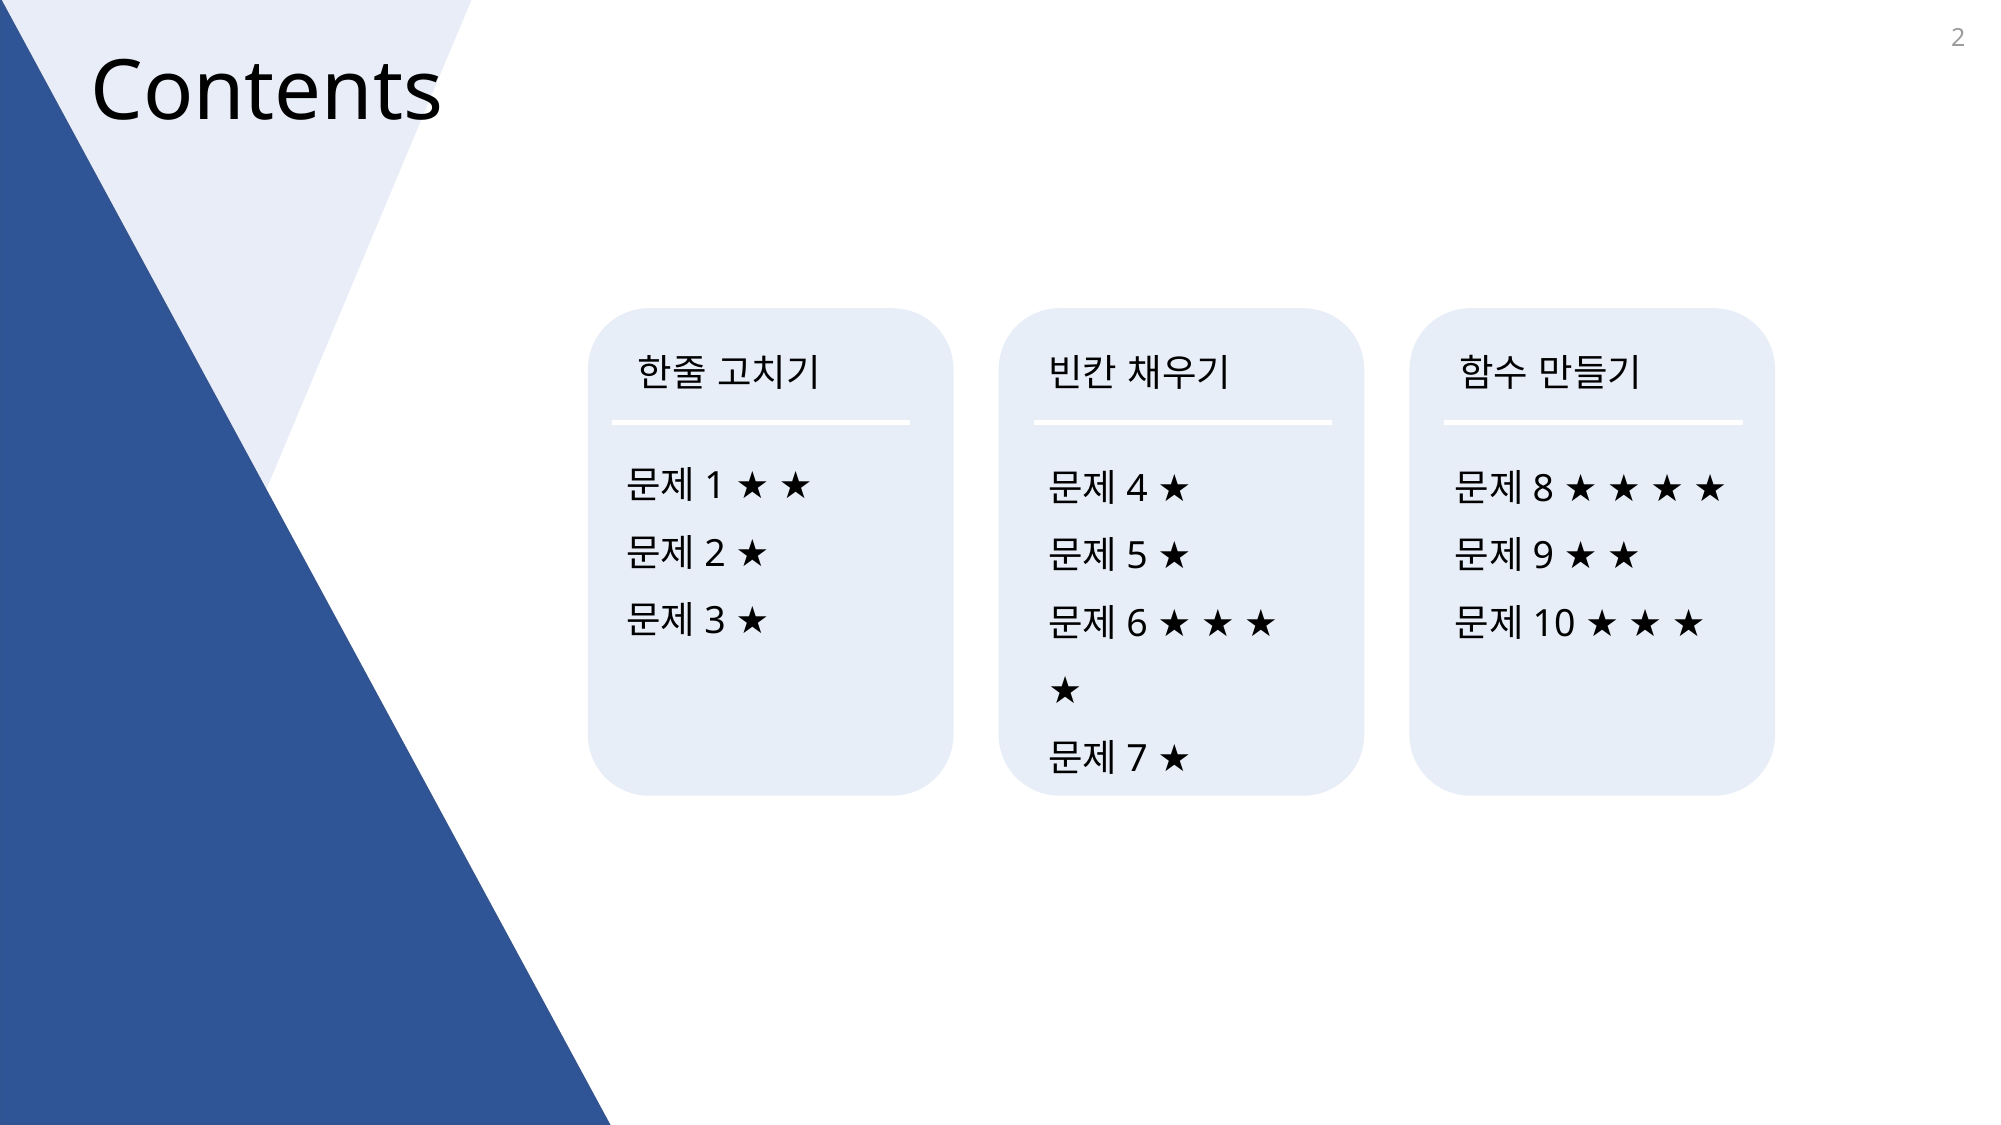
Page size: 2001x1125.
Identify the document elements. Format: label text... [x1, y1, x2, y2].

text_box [1409, 308, 1776, 796]
slide_number 2 [1530, 8, 1981, 68]
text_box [998, 308, 1365, 796]
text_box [587, 308, 954, 796]
